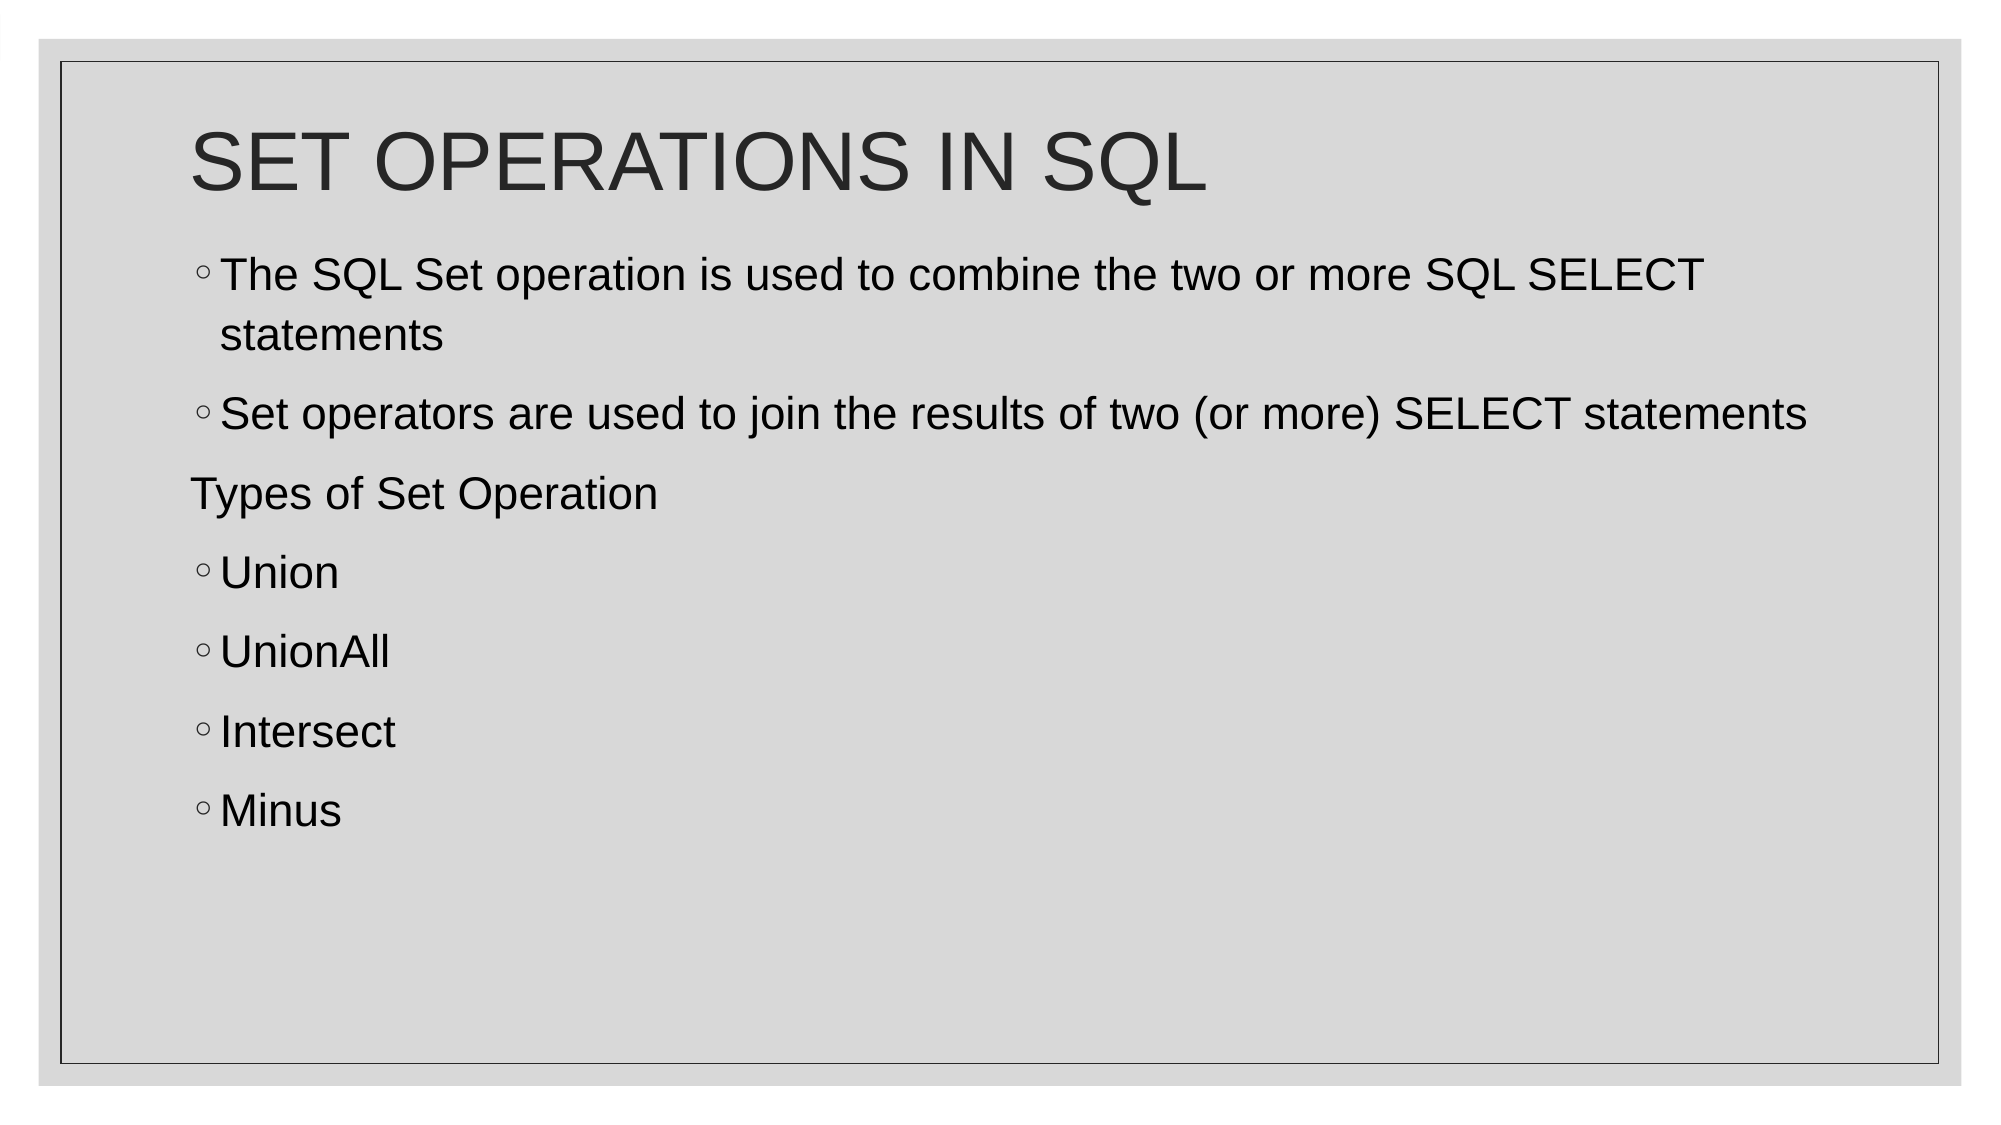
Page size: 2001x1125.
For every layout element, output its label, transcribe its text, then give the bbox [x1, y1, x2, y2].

title SET OPERATIONS IN SQL [174, 105, 1825, 222]
list The SQL Set operation is used to combine the two or more SQL SELECT statements Set operators are used to join the results of two (or more) SELECT statements Types of Set Operation Union UnionAll Intersect Minus [174, 231, 1825, 977]
